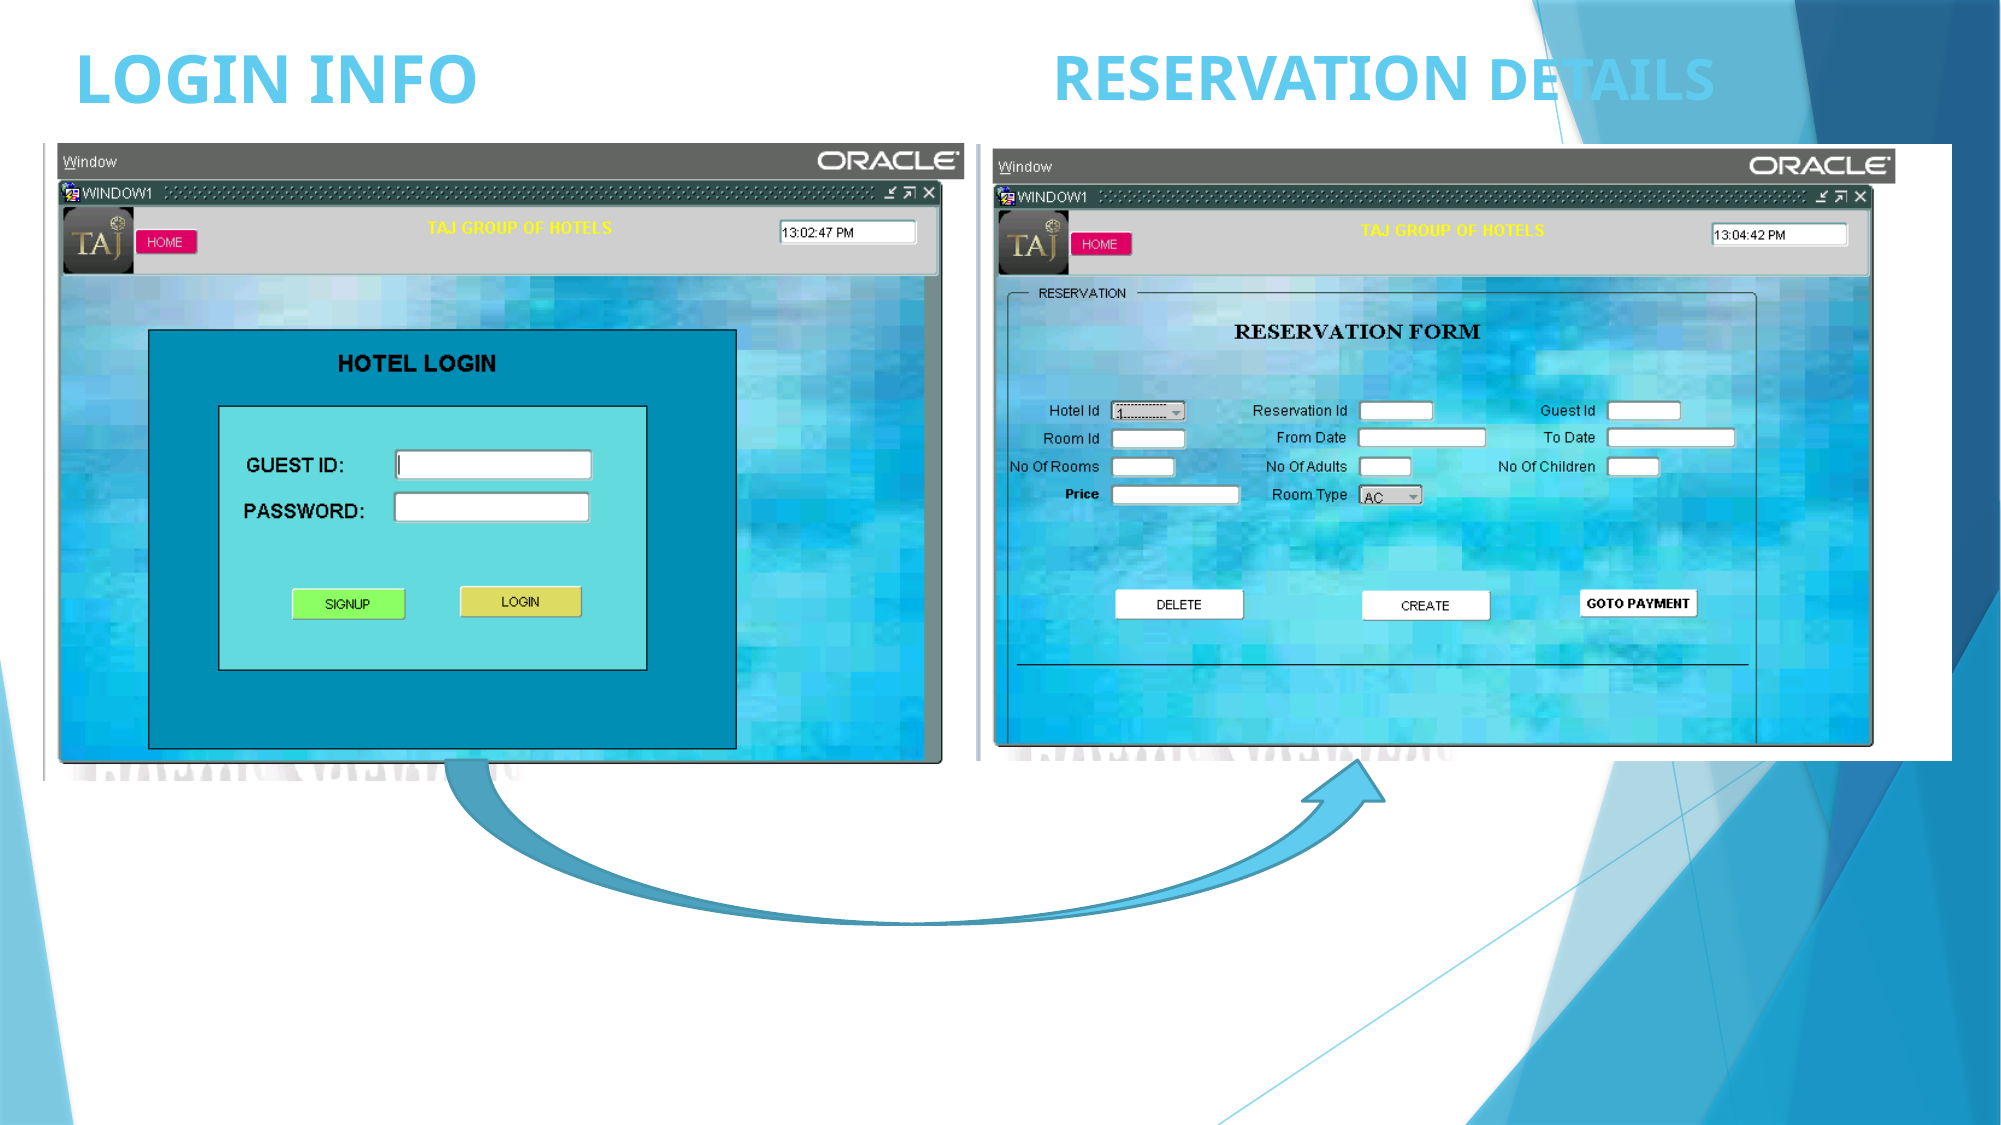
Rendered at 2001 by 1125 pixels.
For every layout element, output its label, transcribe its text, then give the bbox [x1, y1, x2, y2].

text_box RESERVATION DETAILS [1037, 31, 1733, 132]
text_box [451, 769, 1386, 926]
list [42, 143, 1039, 781]
title LOGIN INFO [59, 29, 510, 131]
picture [975, 144, 1952, 761]
